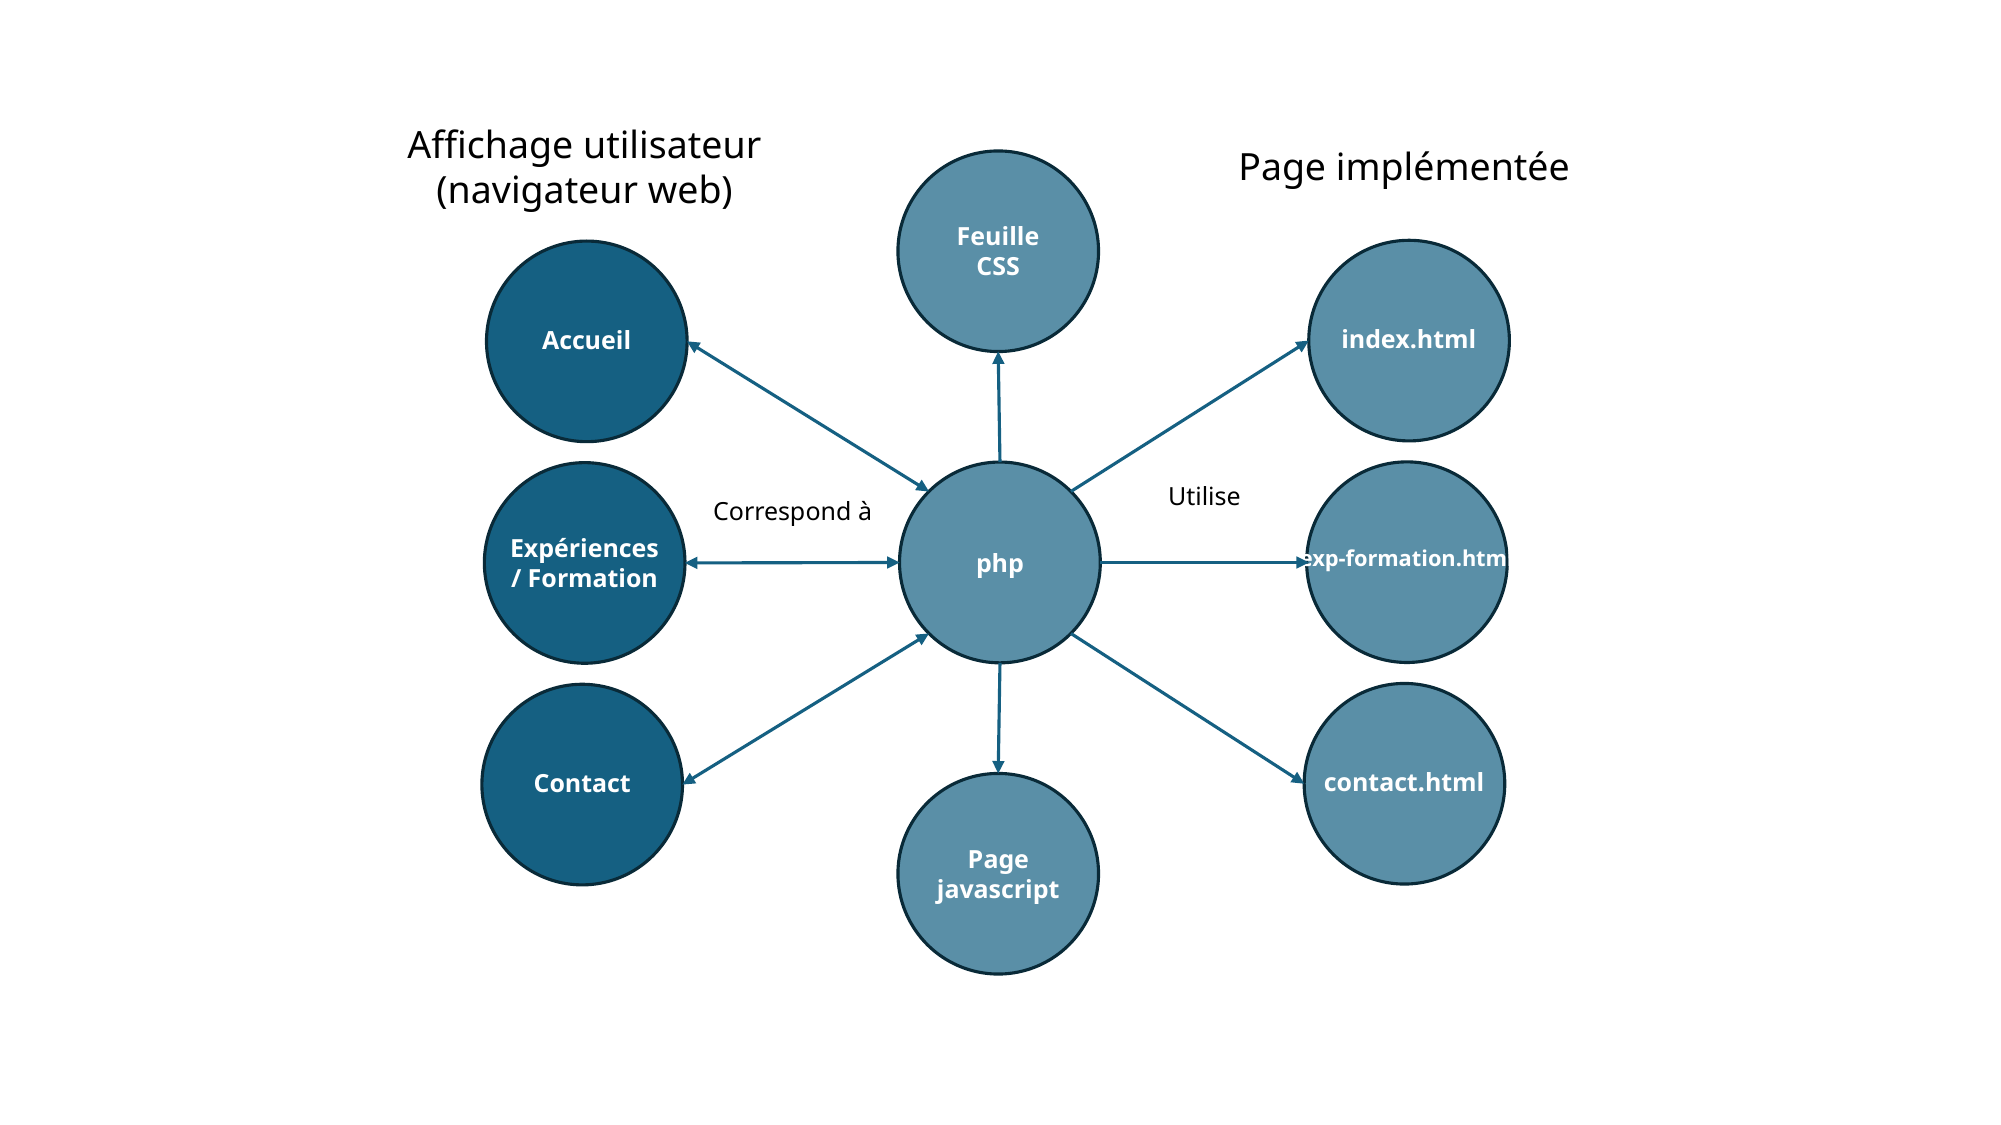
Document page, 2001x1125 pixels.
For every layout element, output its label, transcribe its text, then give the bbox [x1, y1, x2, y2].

text_box Utilise [1153, 492, 1256, 519]
text_box [484, 239, 689, 444]
text_box Feuille CSS [941, 213, 1055, 288]
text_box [681, 632, 930, 785]
text_box Correspond à [698, 492, 888, 534]
text_box [1308, 460, 1506, 536]
text_box exp-formation.html [1285, 536, 1529, 578]
text_box Contact [518, 760, 646, 805]
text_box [686, 340, 930, 492]
text_box [480, 682, 685, 887]
text_box php [961, 539, 1039, 585]
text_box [997, 662, 1001, 774]
text_box [1307, 238, 1511, 443]
text_box Affichage utilisateur (navigateur web) [392, 113, 777, 219]
text_box contact.html [1309, 759, 1500, 805]
text_box [482, 461, 687, 665]
text_box [1306, 578, 1508, 665]
text_box index.html [1326, 316, 1492, 361]
text_box [1302, 681, 1507, 886]
text_box Page implémentée [1223, 135, 1586, 196]
text_box [896, 771, 1101, 976]
text_box Page javascript [922, 835, 1075, 911]
text_box Expériences / Formation [495, 525, 674, 600]
text_box Accueil [527, 317, 647, 362]
text_box [897, 460, 1102, 665]
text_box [1070, 632, 1305, 785]
text_box [896, 149, 1101, 354]
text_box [1070, 339, 1310, 492]
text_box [997, 350, 1001, 463]
